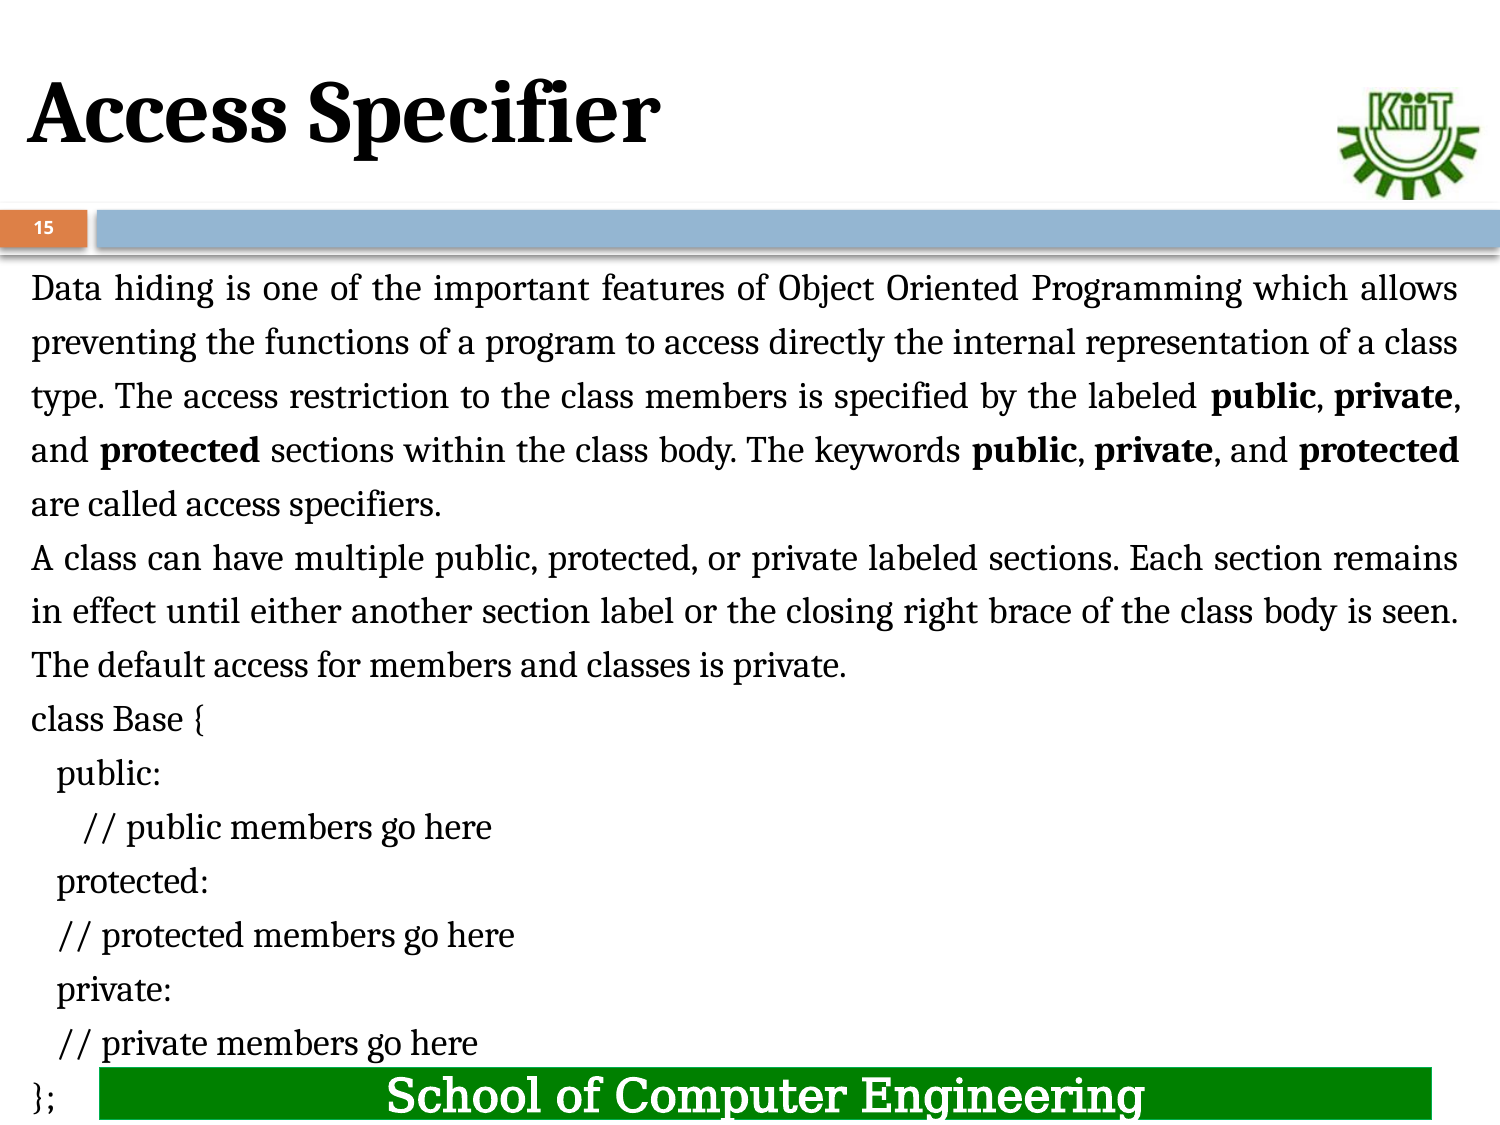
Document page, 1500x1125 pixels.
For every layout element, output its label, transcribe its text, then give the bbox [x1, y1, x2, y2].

picture [1337, 87, 1491, 201]
title Access Specifier [12, 24, 1463, 188]
text_box Data hiding is one of the important features of Object Oriented Programming which allows preventing the functions of a program to access directly the internal representation of a class type. The access restriction to the class members is specified by the labeled public, private, and protected sections within the class body. The keywords public, private, and protected are called access specifiers. A class can have multiple public, protected, or private labeled sections. Each section remains in effect until either another section label or the closing right brace of the class body is seen. The default access for members and classes is private. class Base { public: // public members go here protected: // protected members go here private: // private members go here }; [16, 246, 1475, 1063]
footer School of Computer Engineering [99, 1067, 1432, 1120]
slide_number 15 [0, 208, 88, 249]
